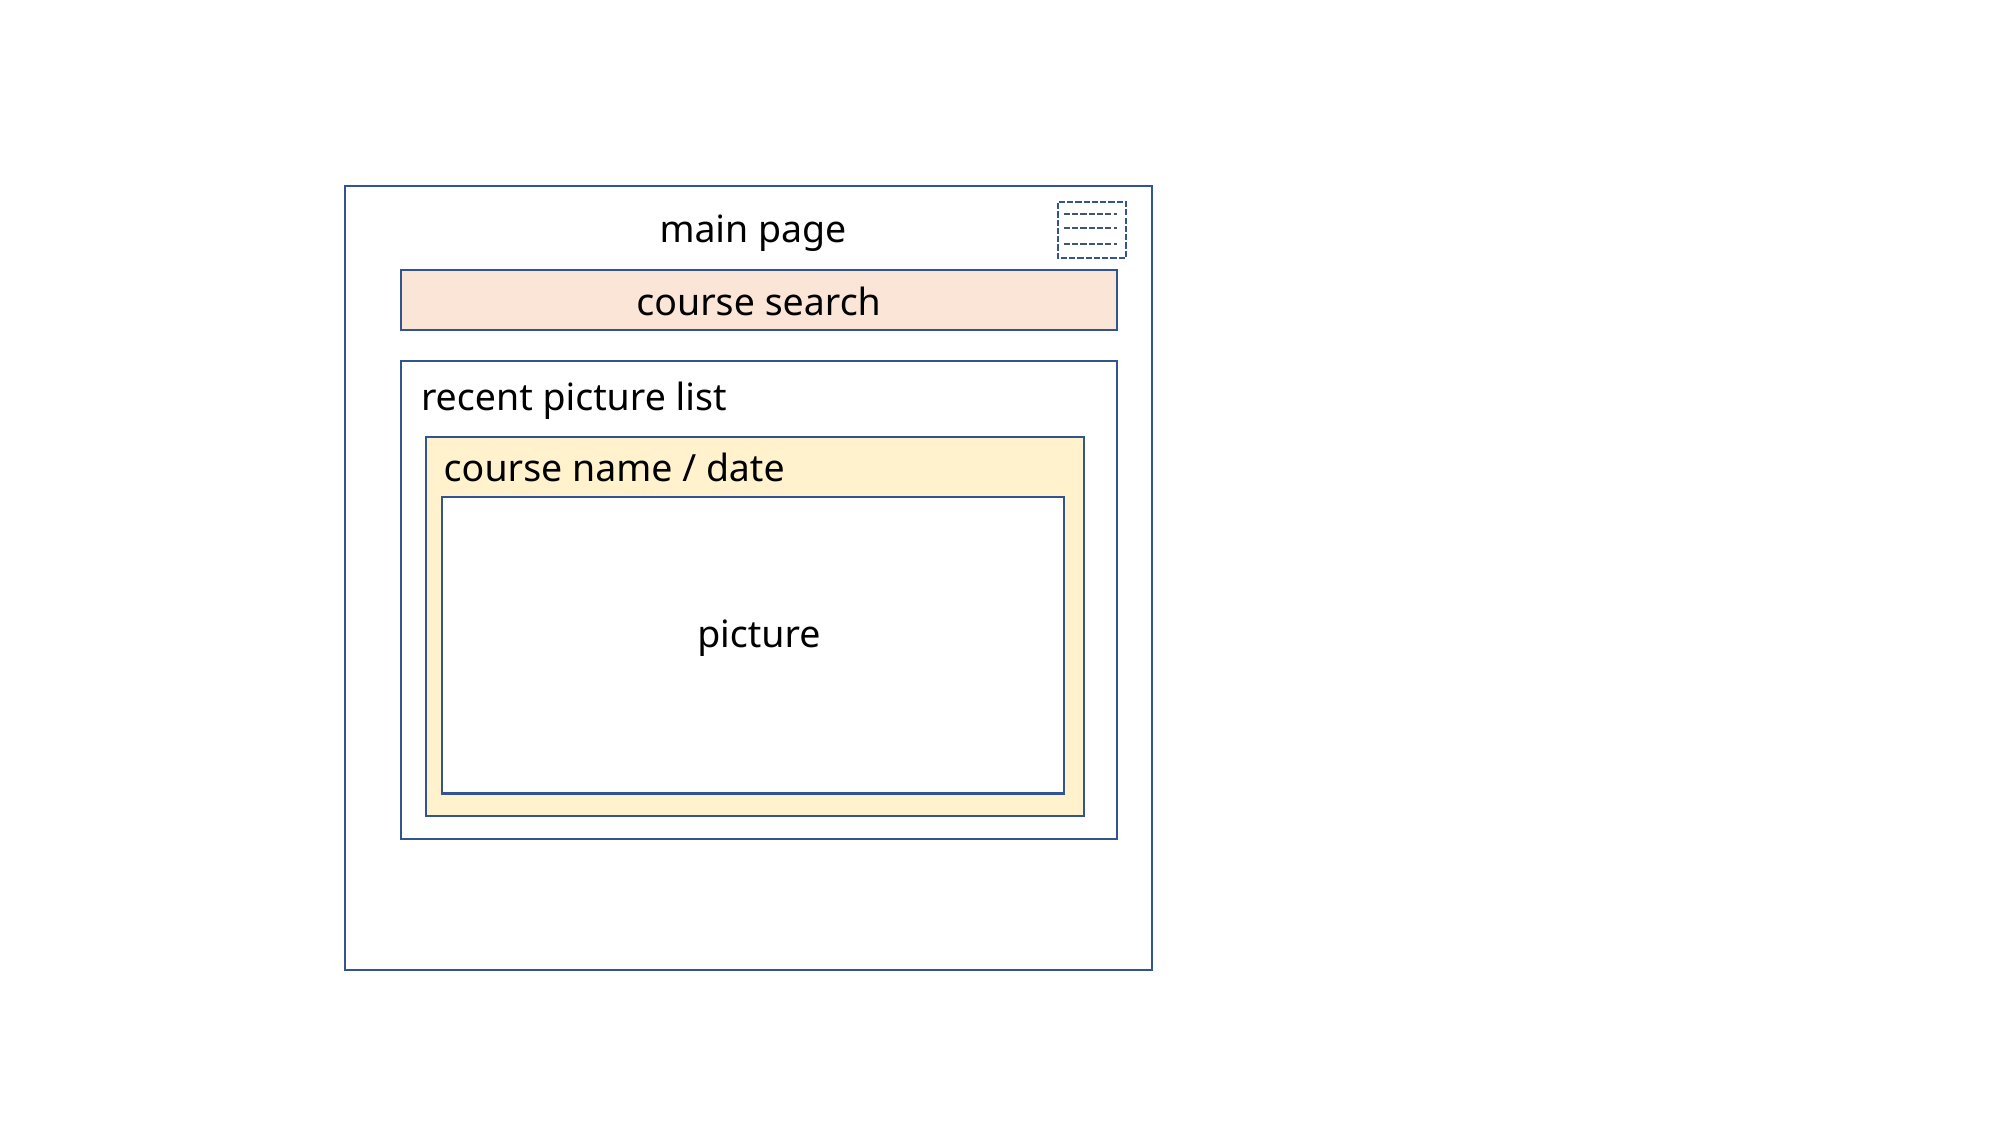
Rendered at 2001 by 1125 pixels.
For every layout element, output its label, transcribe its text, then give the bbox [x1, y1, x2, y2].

text_box [441, 496, 1065, 795]
text_box [344, 185, 1153, 971]
text_box [425, 436, 1085, 817]
text_box [400, 360, 1118, 840]
text_box course name / date [429, 436, 800, 497]
text_box picture [682, 603, 836, 663]
text_box [1057, 201, 1127, 259]
text_box course search [400, 269, 1118, 331]
text_box main page [644, 197, 862, 258]
text_box recent picture list [406, 365, 742, 426]
